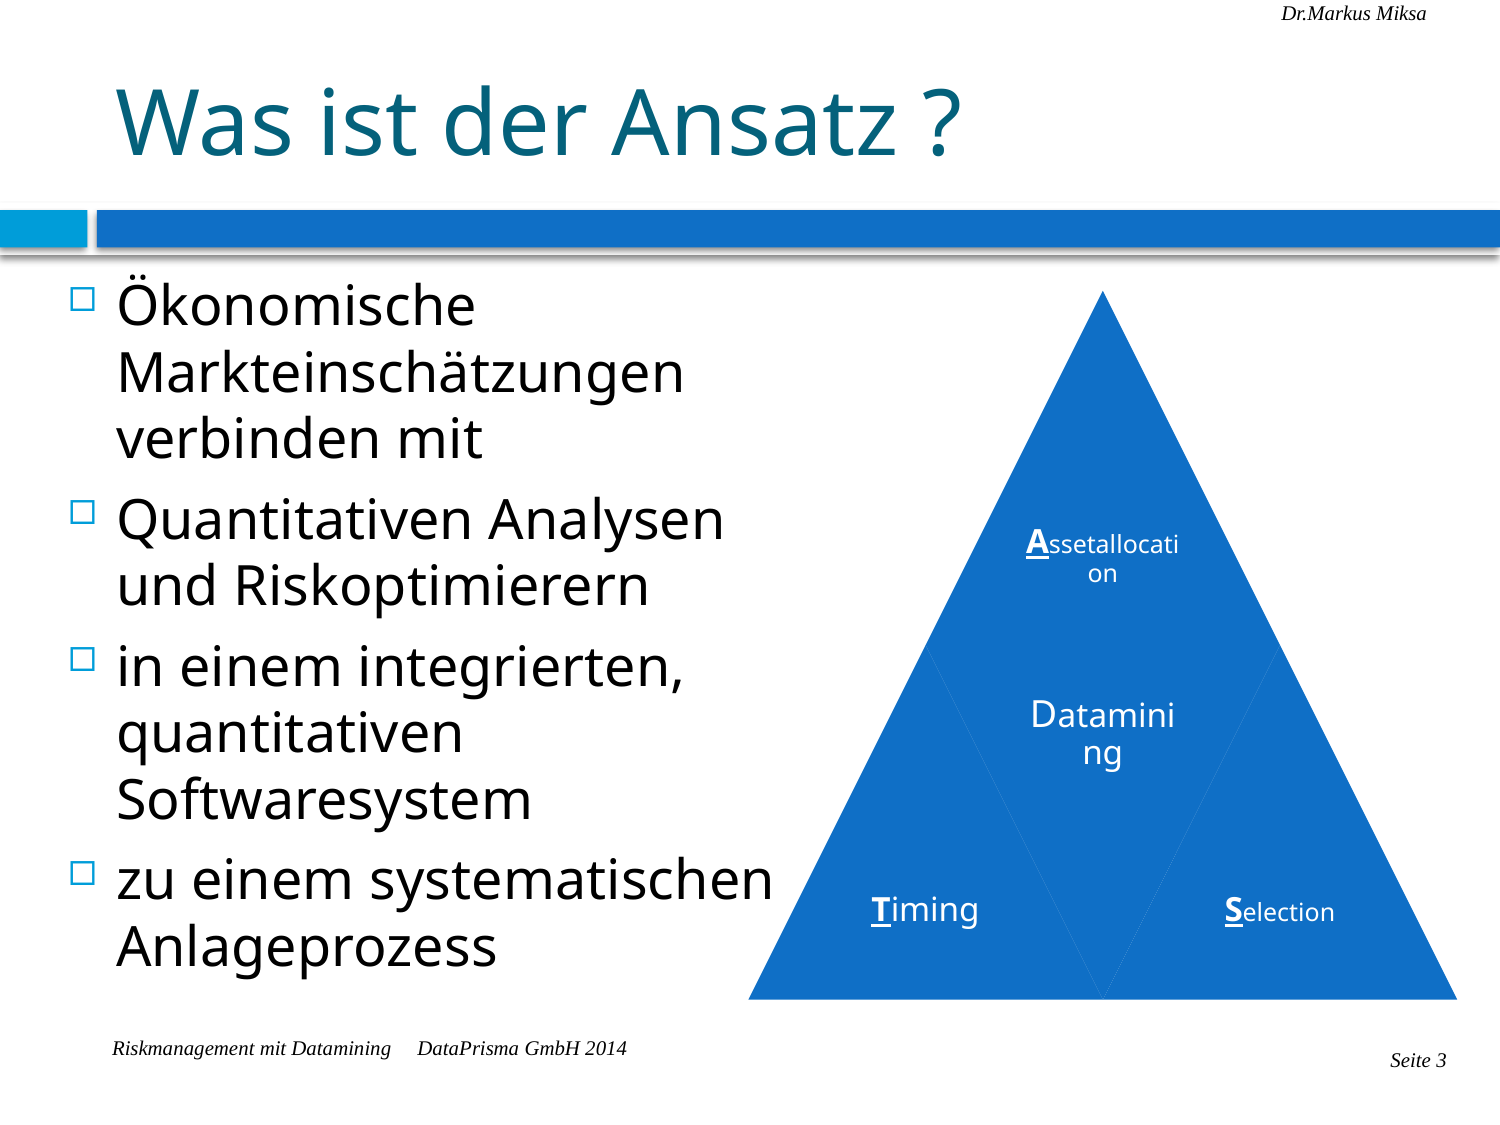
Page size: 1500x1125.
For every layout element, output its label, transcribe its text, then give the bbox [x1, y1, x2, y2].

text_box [705, 290, 1500, 1000]
list Ökonomische Markteinschätzungen verbinden mit Quantitativen Analysen und Riskoptimierern in einem integrierten, quantitativen Softwaresystem zu einem systematischen Anlageprozess [53, 262, 833, 1059]
title Was ist der Ansatz ? [100, 37, 1438, 200]
